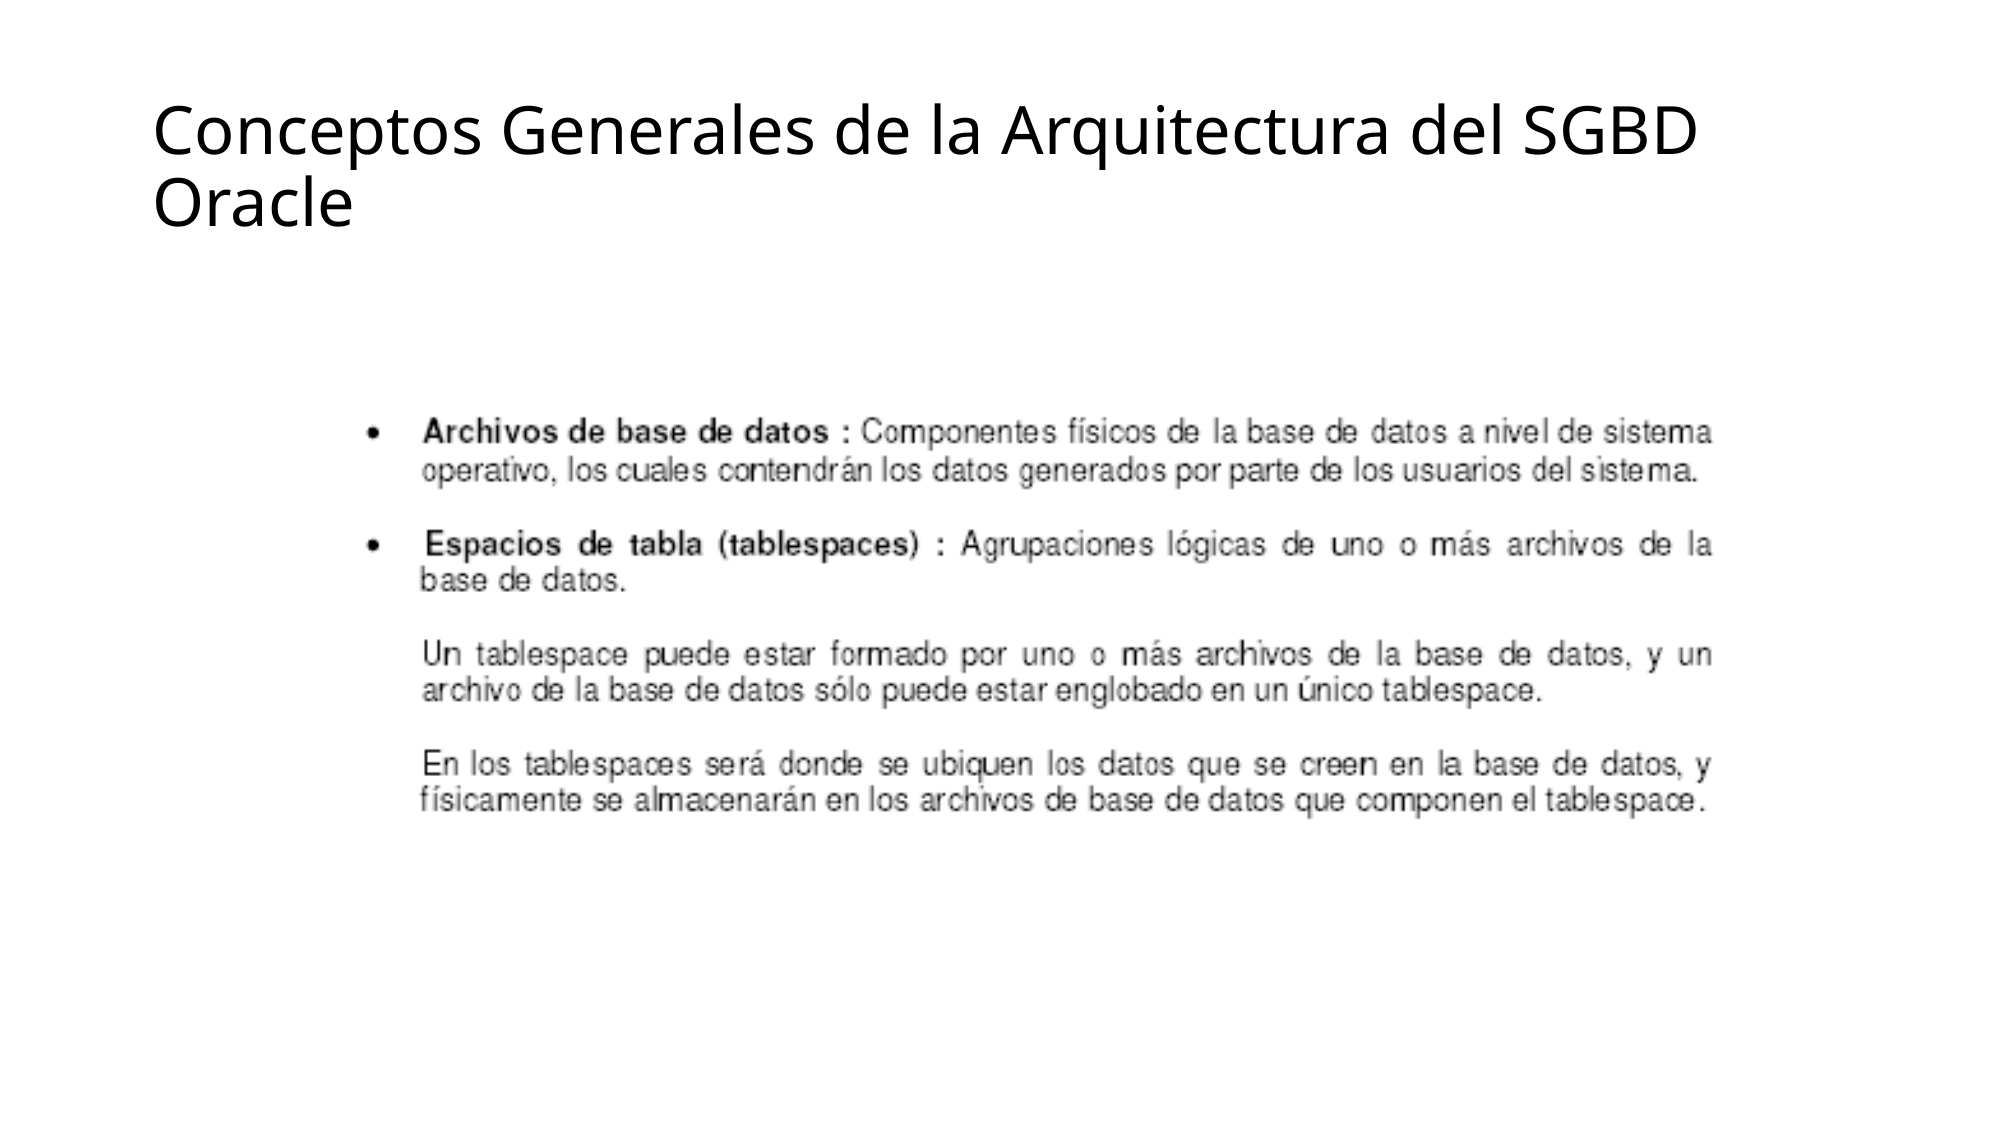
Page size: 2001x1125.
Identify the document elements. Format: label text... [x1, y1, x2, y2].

title Conceptos Generales de la Arquitectura del SGBD Oracle [137, 59, 1863, 278]
picture [354, 408, 1750, 845]
